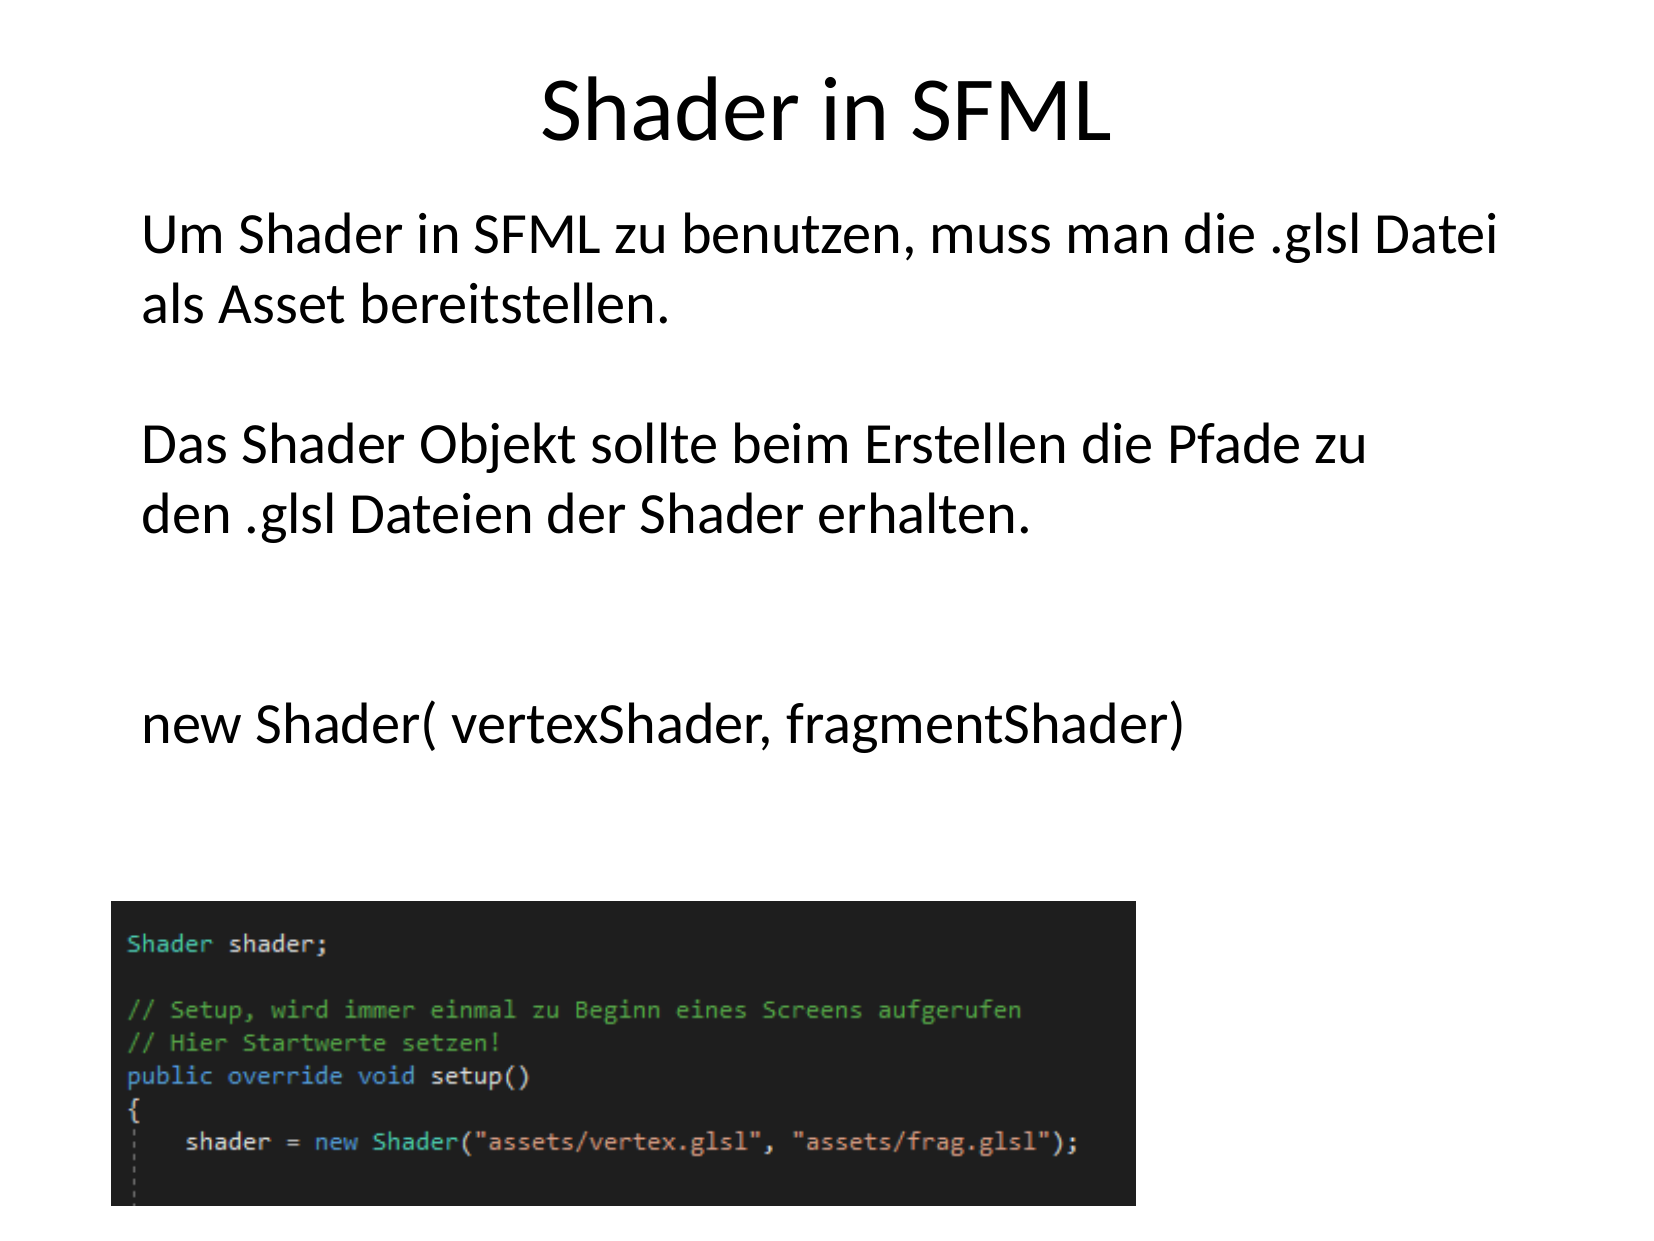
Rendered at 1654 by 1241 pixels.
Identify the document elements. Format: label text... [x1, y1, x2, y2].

list Um Shader in SFML zu benutzen, muss man die .glsl Datei als Asset bereitstellen. Das Shader Objekt sollte beim Erstellen die Pfade zu den .glsl Dateien der Shader erhalten. new Shader( vertexShader, fragmentShader) [70, 194, 1559, 1211]
picture [111, 901, 1136, 1207]
title Shader in SFML [82, 0, 1571, 207]
